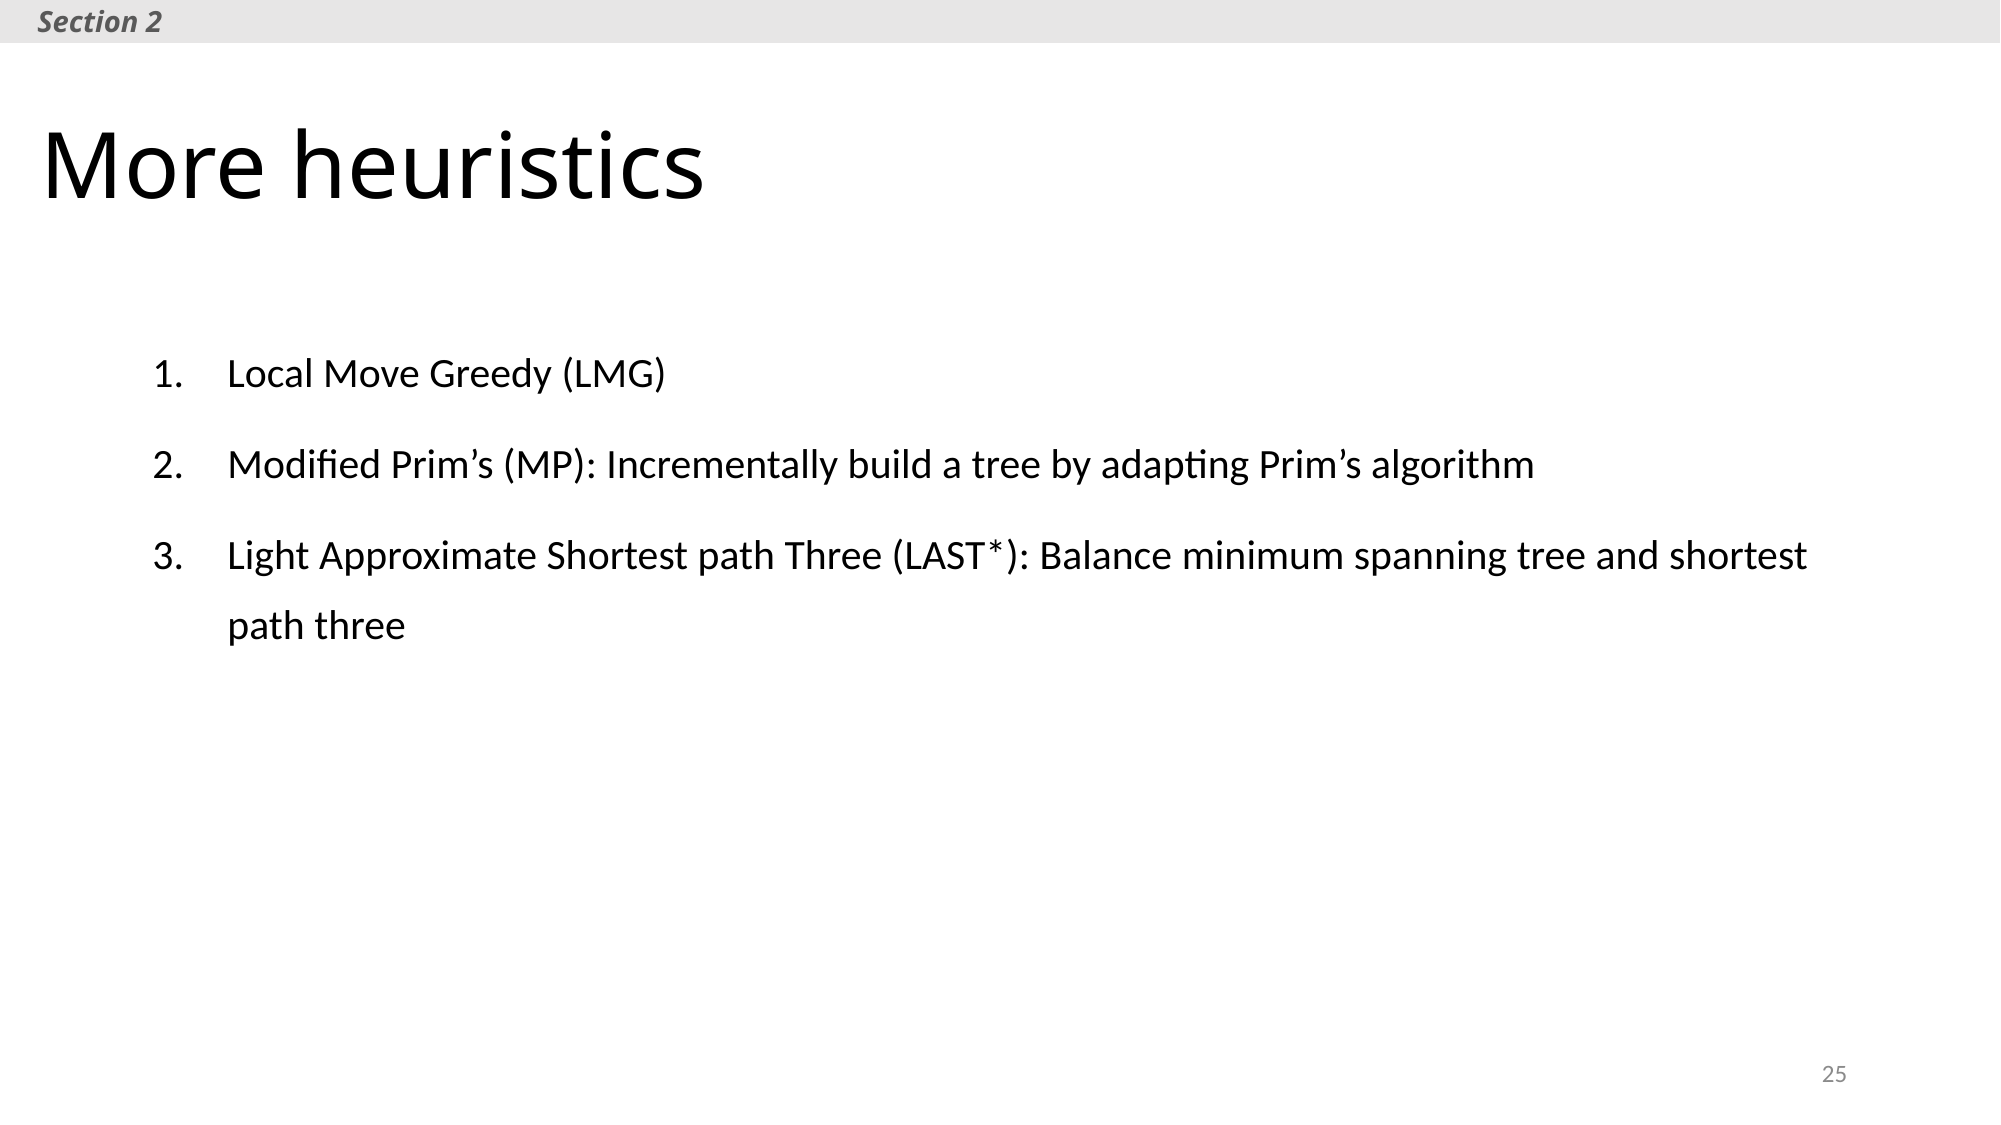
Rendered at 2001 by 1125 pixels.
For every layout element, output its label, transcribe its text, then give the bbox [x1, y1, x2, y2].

title More heuristics [25, 59, 1751, 278]
list Local Move Greedy (LMG) Modified Prim’s (MP): Incrementally build a tree by adapting Prim’s algorithm Light Approximate Shortest path Three (LAST*): Balance minimum spanning tree and shortest path three [137, 318, 1863, 892]
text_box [0, 0, 2000, 47]
slide_number 25 [1412, 1042, 1863, 1103]
